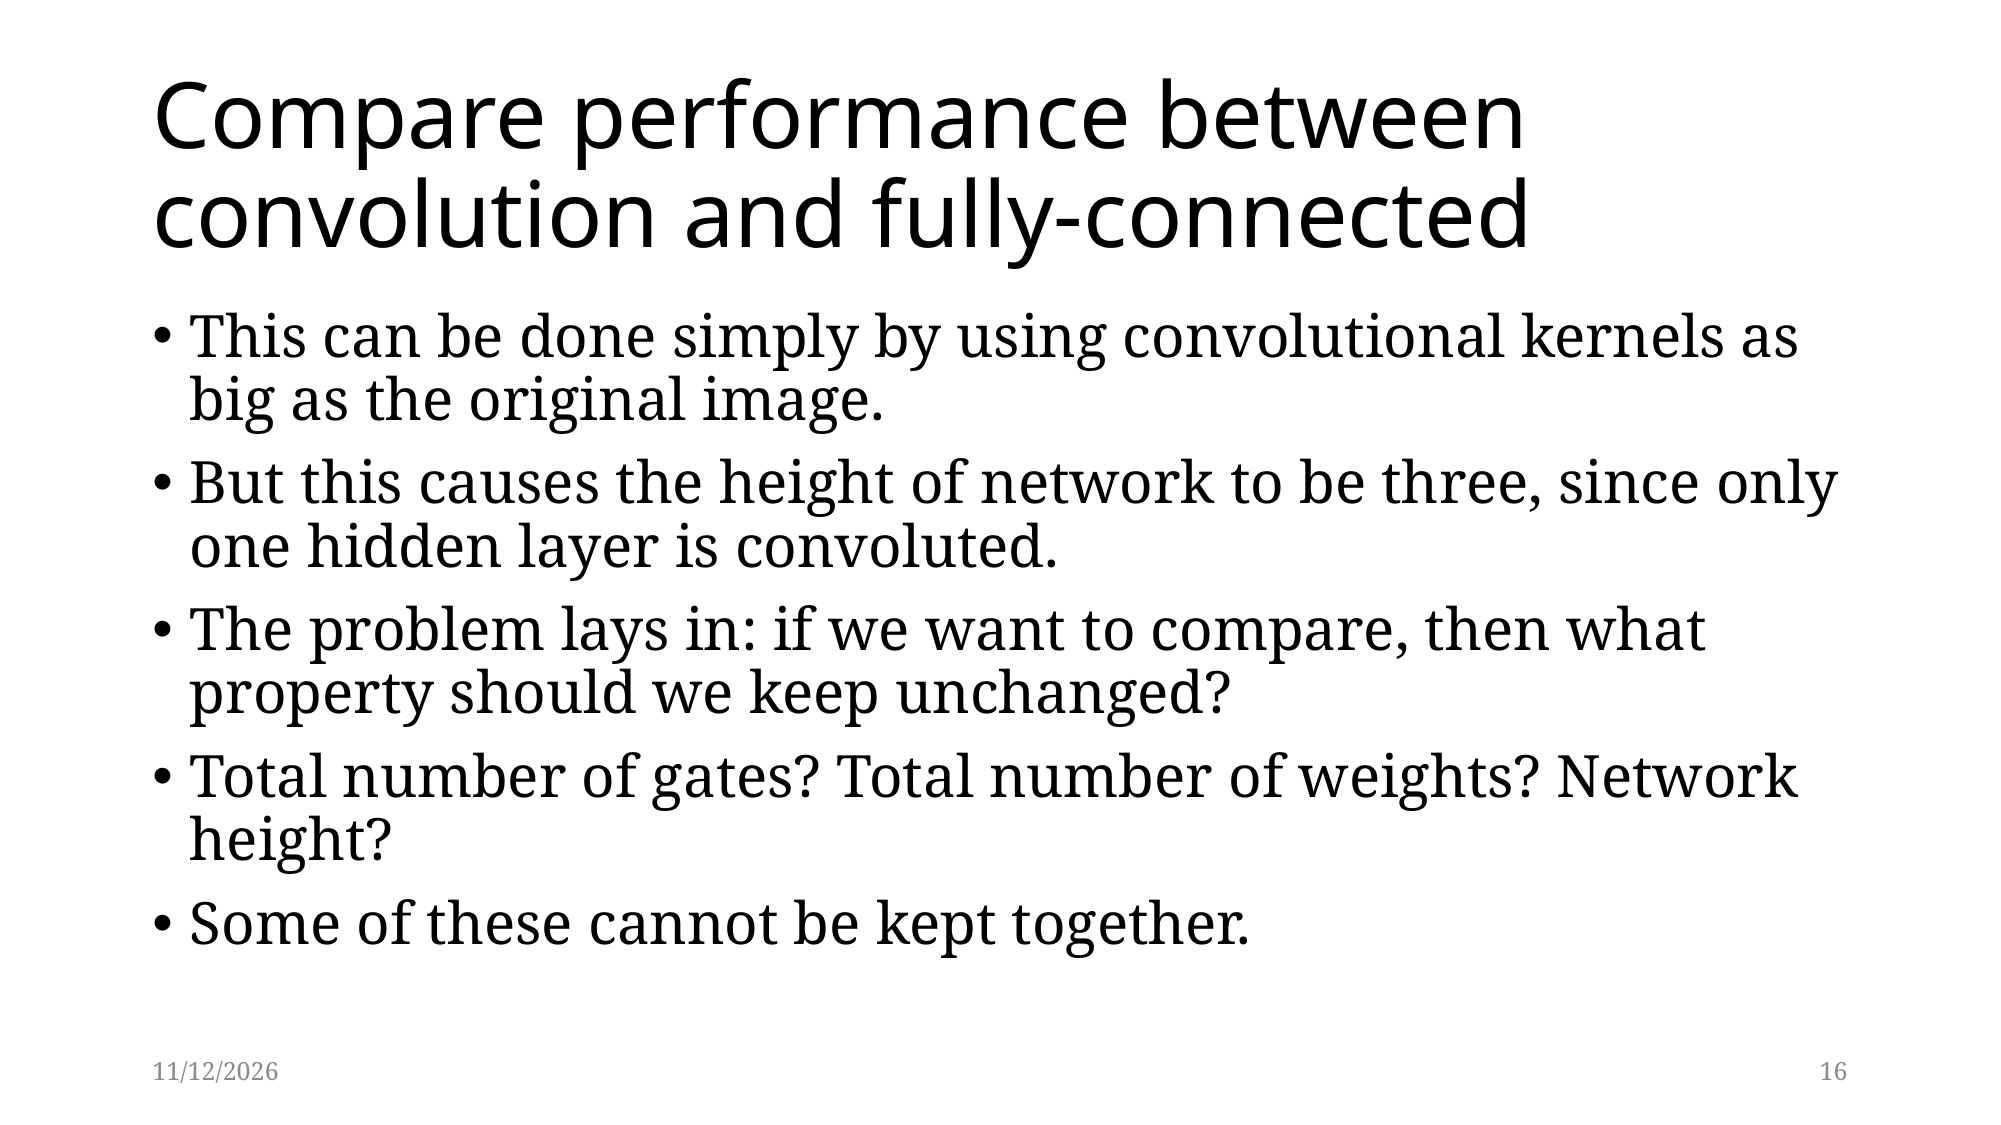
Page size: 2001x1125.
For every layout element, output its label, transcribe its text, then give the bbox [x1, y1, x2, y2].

list This can be done simply by using convolutional kernels as big as the original image. But this causes the height of network to be three, since only one hidden layer is convoluted. The problem lays in: if we want to compare, then what property should we keep unchanged? Total number of gates? Total number of weights? Network height? Some of these cannot be kept together. [137, 299, 1863, 1014]
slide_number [137, 1042, 588, 1103]
title Compare performance between convolution and fully-connected [137, 59, 1863, 278]
slide_number 16 [1412, 1042, 1863, 1103]
